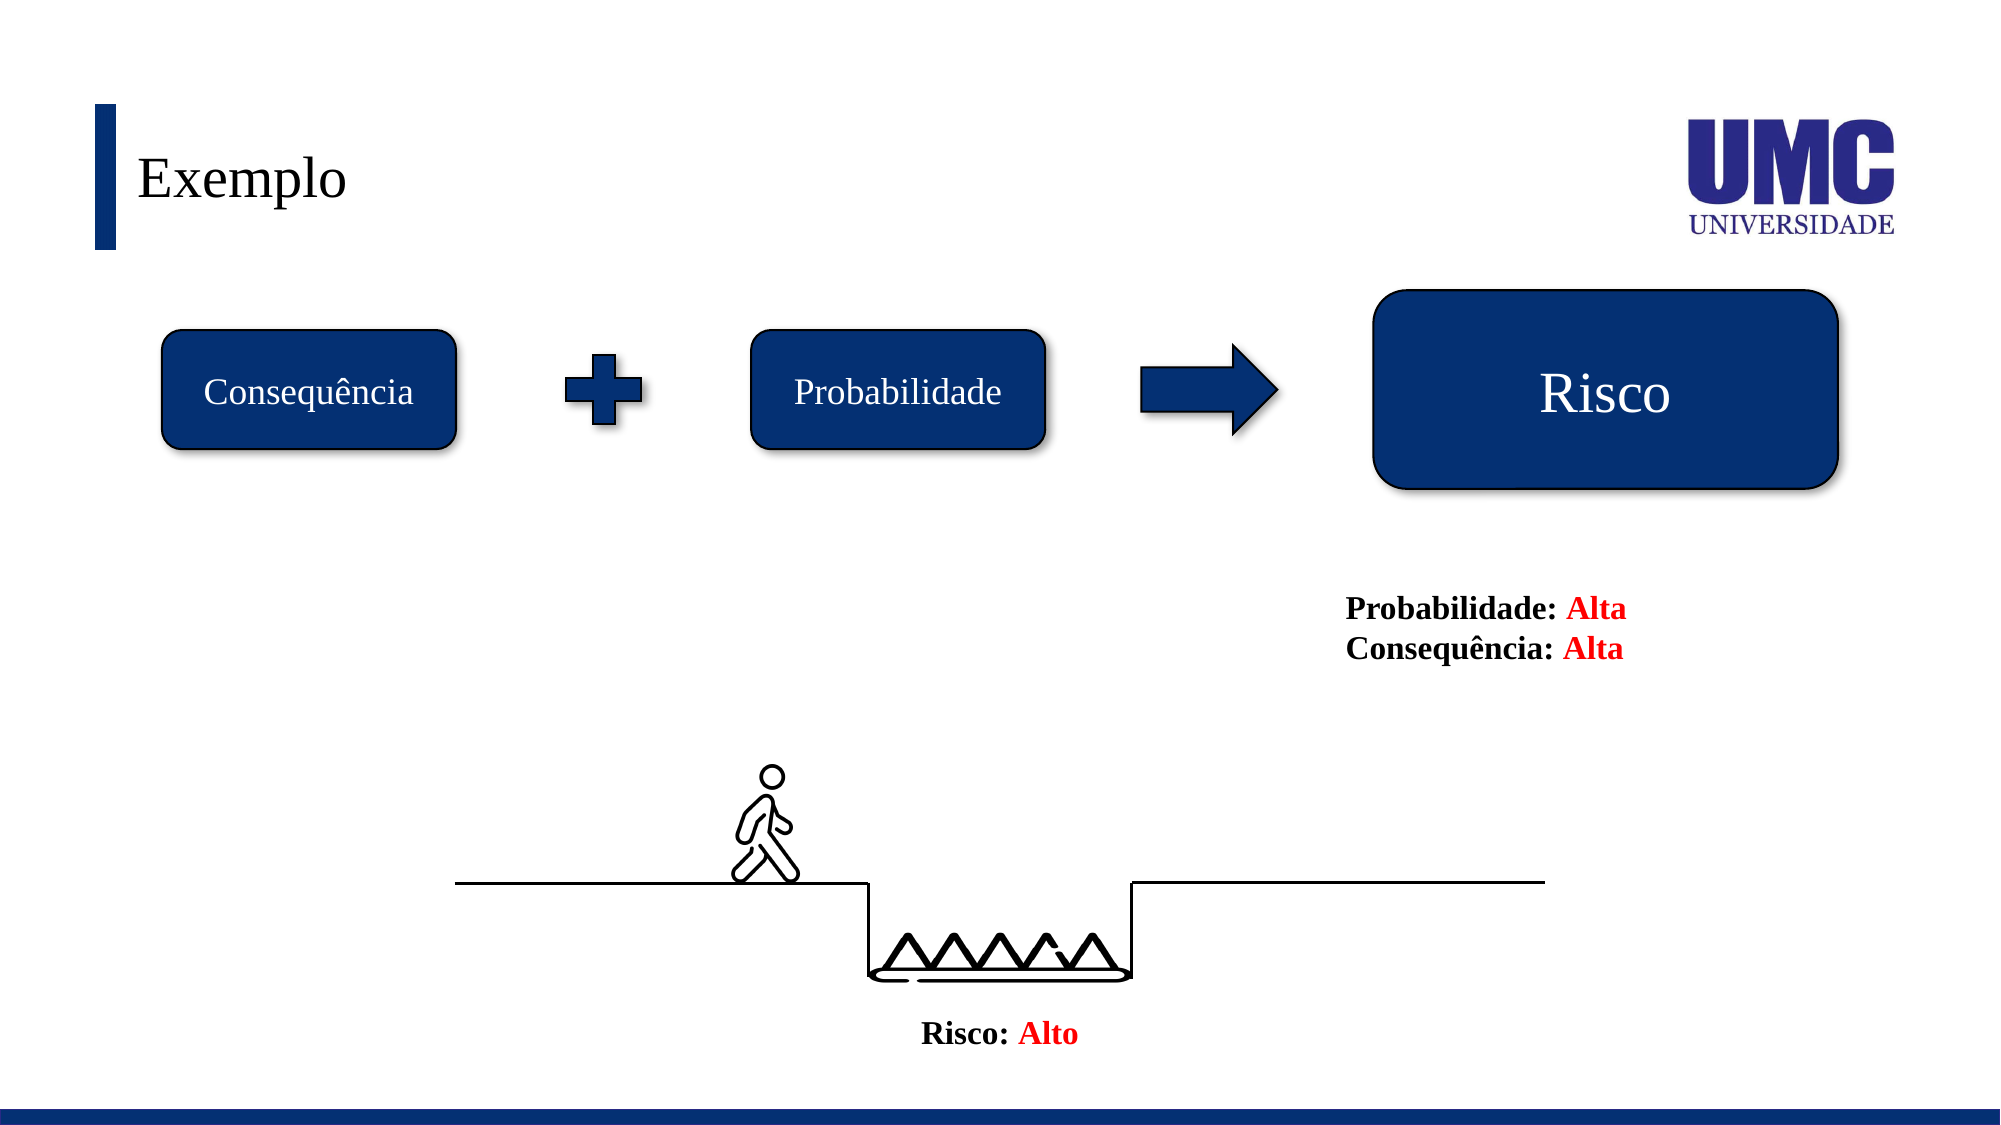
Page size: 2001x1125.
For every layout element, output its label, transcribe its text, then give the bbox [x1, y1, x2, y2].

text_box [161, 290, 1838, 489]
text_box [454, 764, 1546, 1060]
text_box Probabilidade: Alta Consequência: Alta [1330, 578, 1838, 674]
picture [1, 1110, 1999, 1124]
picture [95, 104, 116, 250]
picture [1686, 117, 1896, 237]
title Exemplo [122, 140, 1667, 214]
